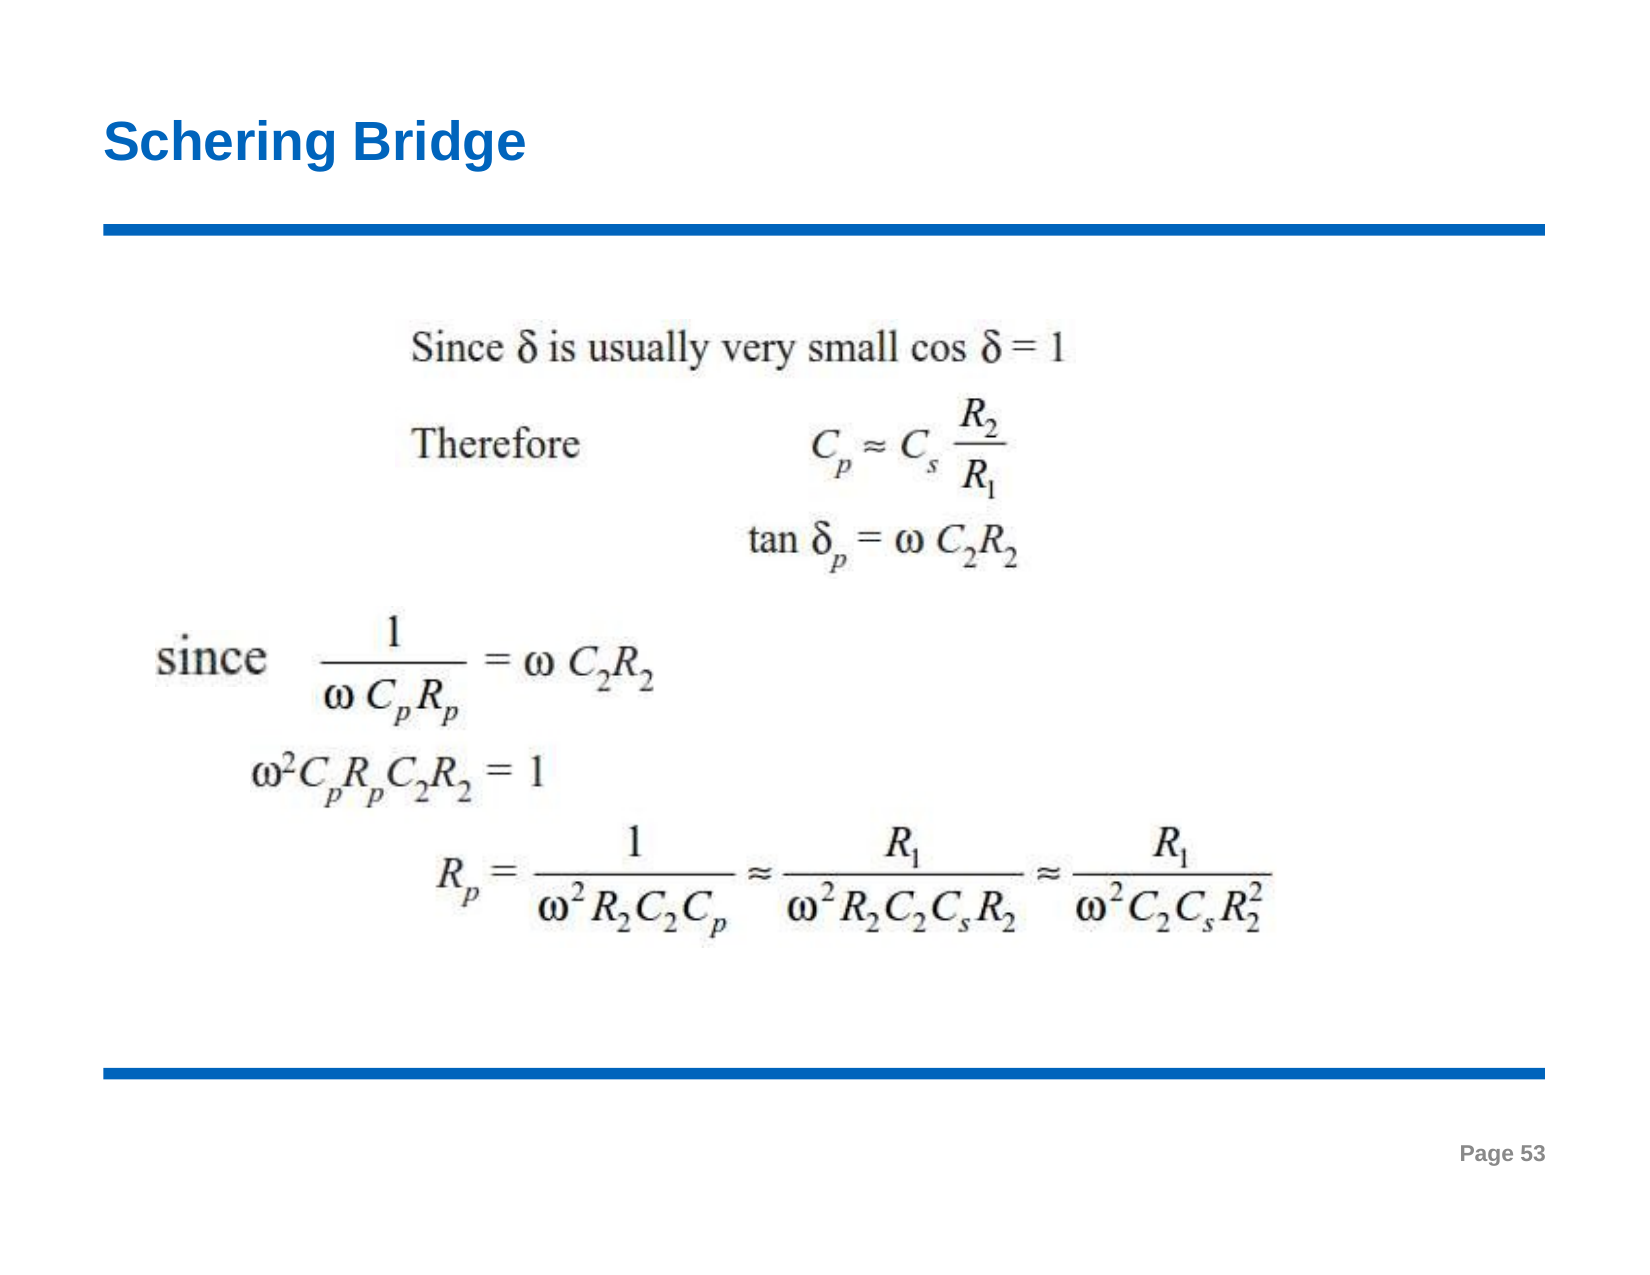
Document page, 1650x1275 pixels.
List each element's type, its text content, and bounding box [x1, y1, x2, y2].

title Schering Bridge [101, 103, 530, 318]
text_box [154, 606, 1277, 949]
picture [394, 319, 1077, 580]
text_box Page 53 [1457, 1138, 1553, 1166]
